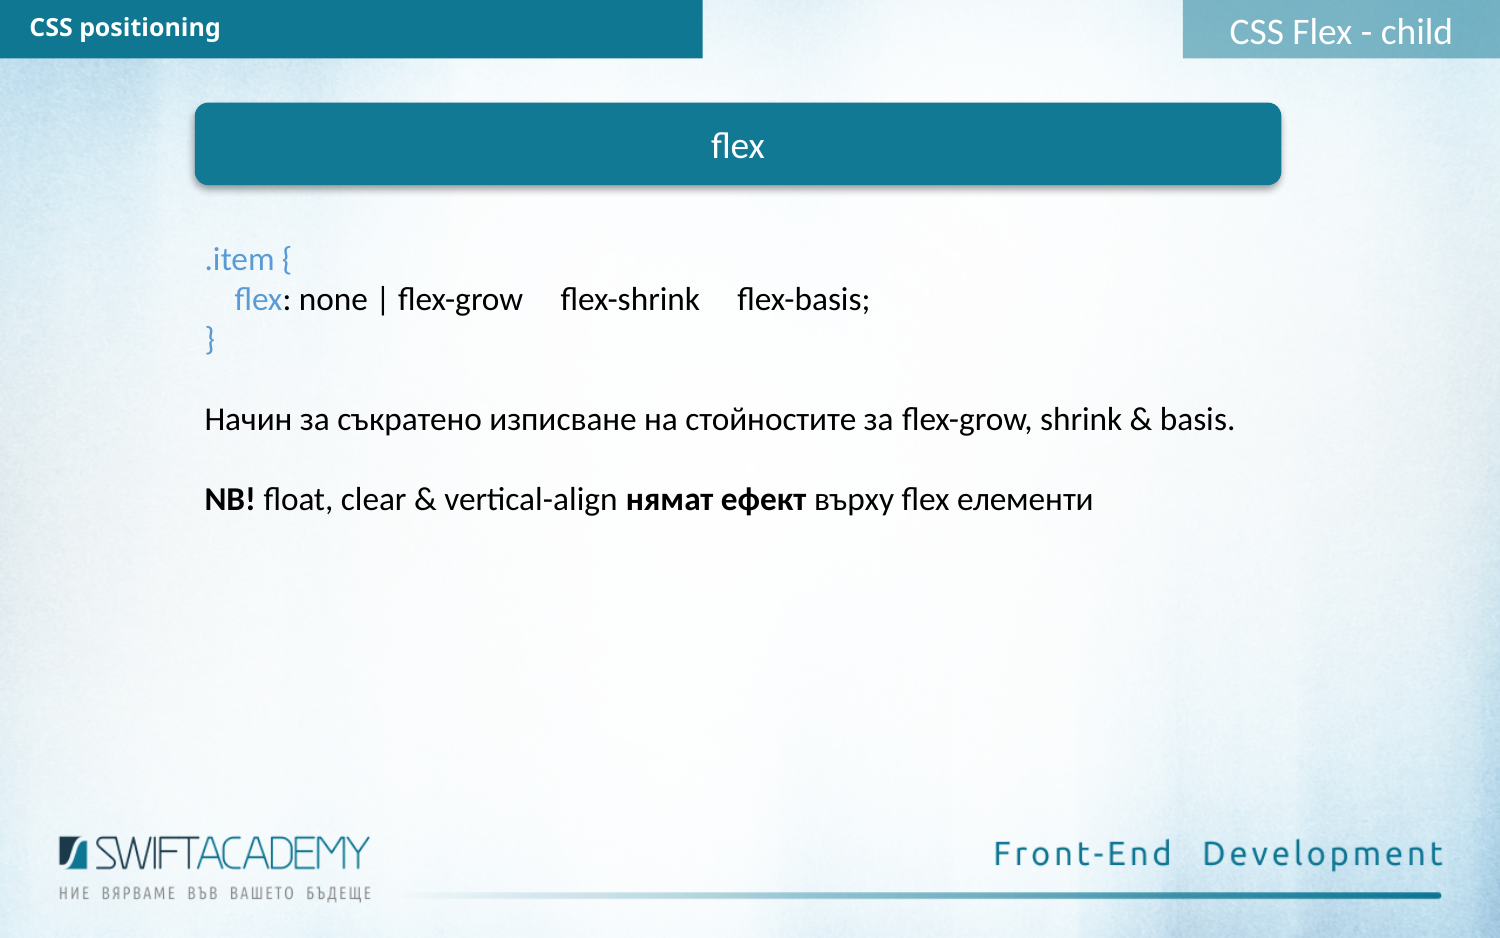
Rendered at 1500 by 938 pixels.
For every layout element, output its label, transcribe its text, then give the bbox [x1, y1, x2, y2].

text_box CSS Flex - child [1182, 0, 1500, 59]
picture [0, 0, 1500, 938]
text_box flex [193, 101, 1283, 187]
text_box .item { flex: none | flex-grow flex-shrink flex-basis; } Начин за съкратено изписване на стойностите за flex-grow, shrink & basis. NB! float, clear & vertical-align нямат ефект върху flex елементи [189, 229, 1257, 525]
text_box CSS positioning [14, 4, 691, 49]
text_box [0, 0, 704, 59]
